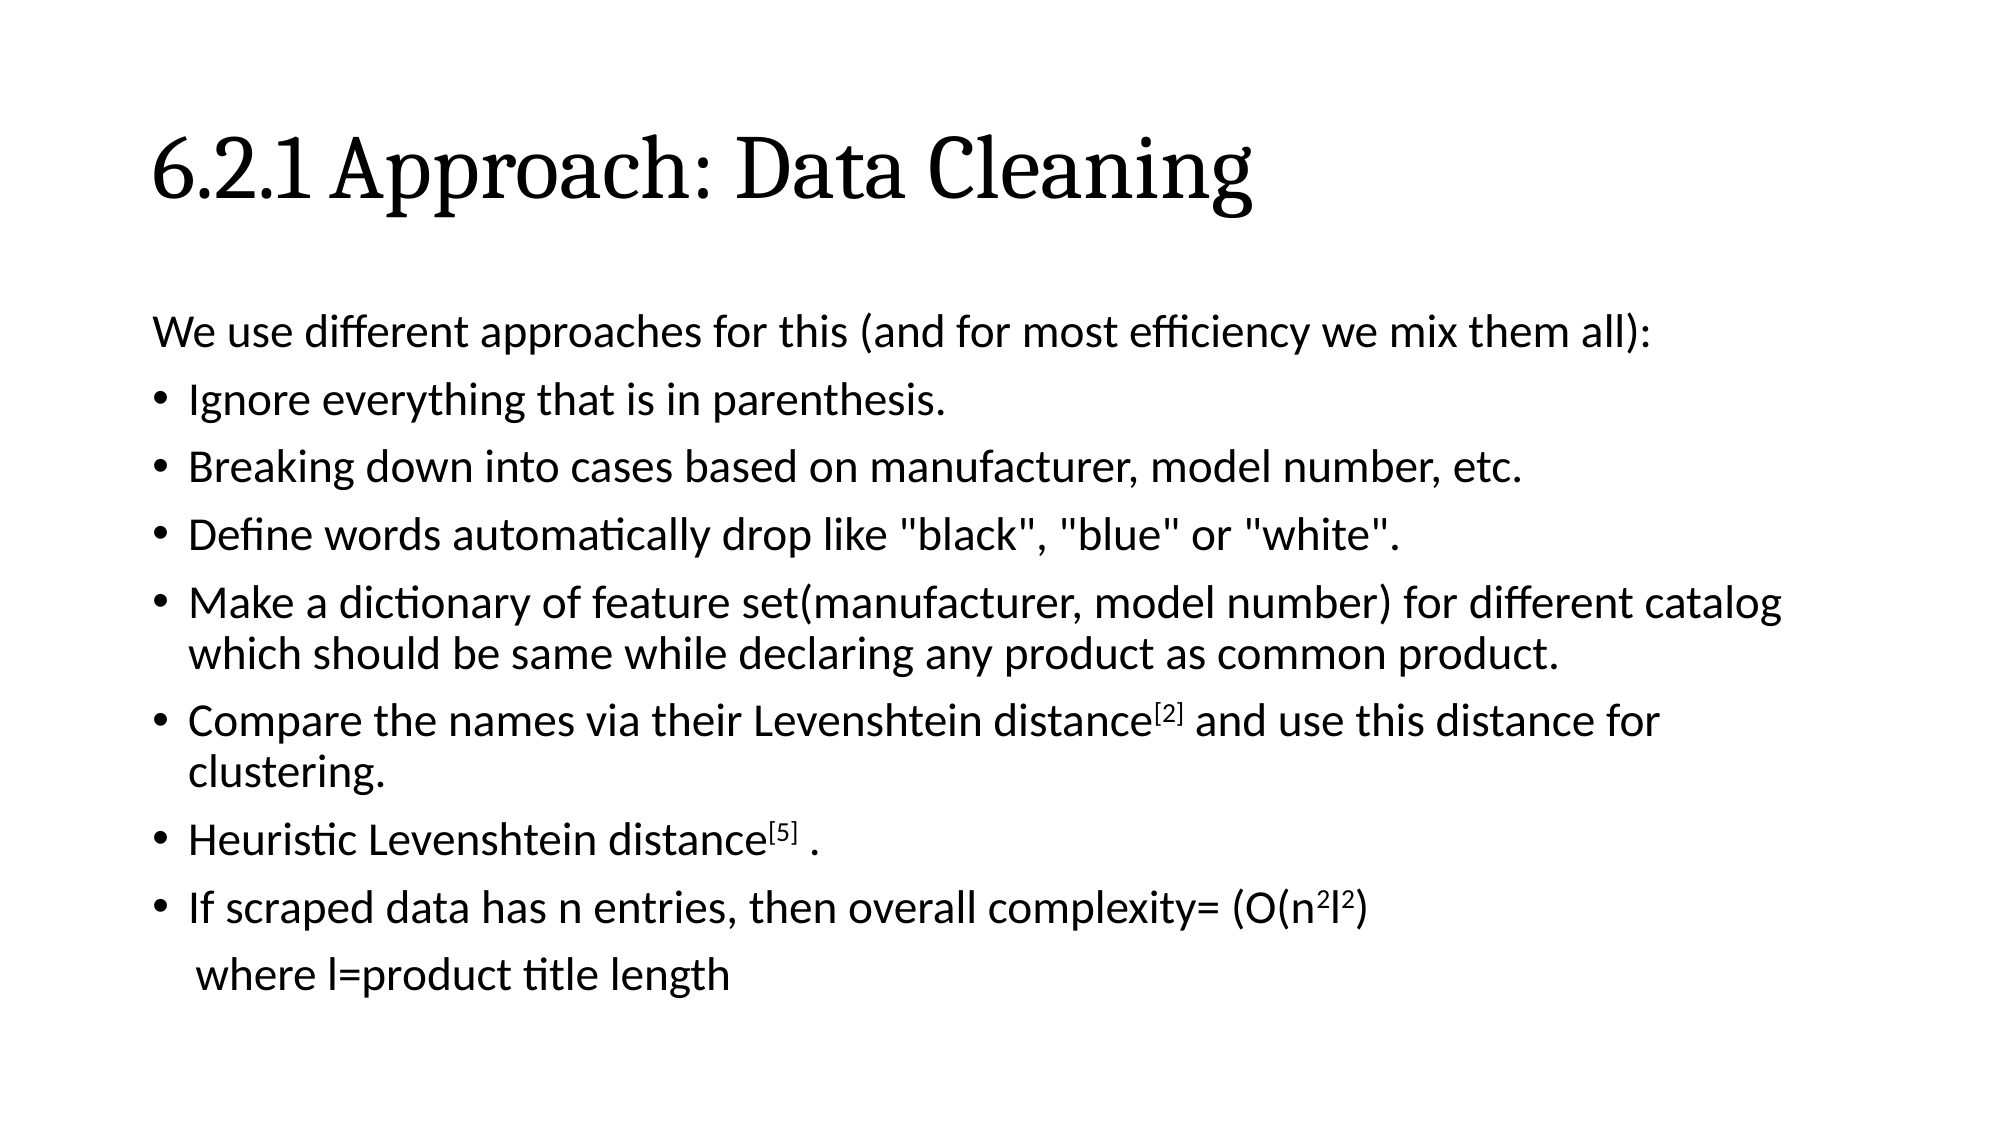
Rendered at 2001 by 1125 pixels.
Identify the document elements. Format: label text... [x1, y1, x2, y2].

list We use different approaches for this (and for most efficiency we mix them all): Ignore everything that is in parenthesis. Breaking down into cases based on manufacturer, model number, etc. Define words automatically drop like "black", "blue" or "white". Make a dictionary of feature set(manufacturer, model number) for different catalog which should be same while declaring any product as common product. Compare the names via their Levenshtein distance[2] and use this distance for clustering. Heuristic Levenshtein distance[5] . If scraped data has n entries, then overall complexity= (O(n2l2) where l=product title length [137, 299, 1863, 1014]
title 6.2.1 Approach: Data Cleaning [137, 59, 1863, 278]
